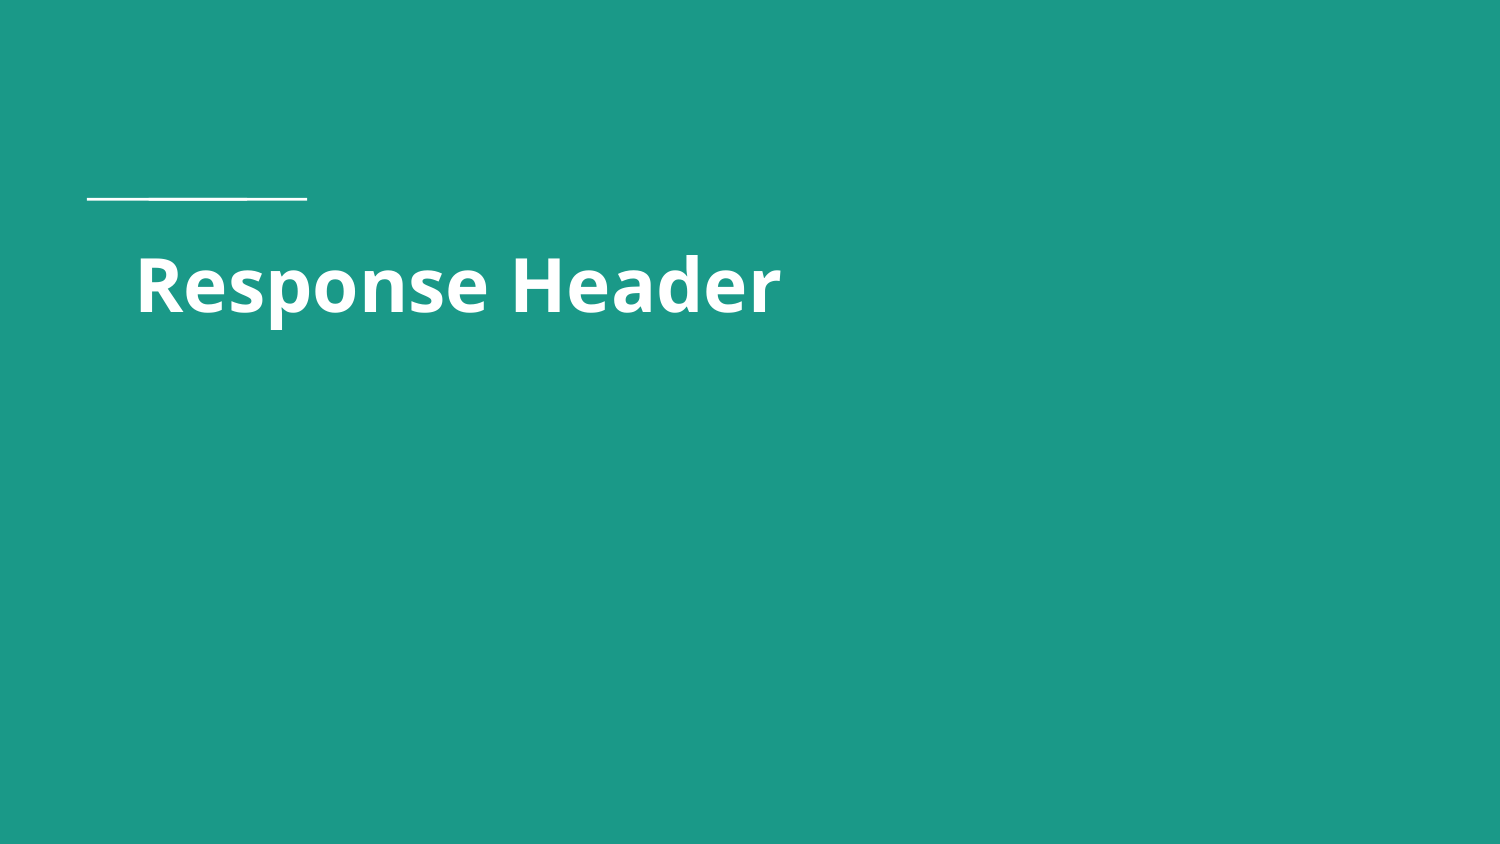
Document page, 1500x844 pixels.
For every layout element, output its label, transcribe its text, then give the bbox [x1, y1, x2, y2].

title Response Header [119, 216, 1381, 466]
